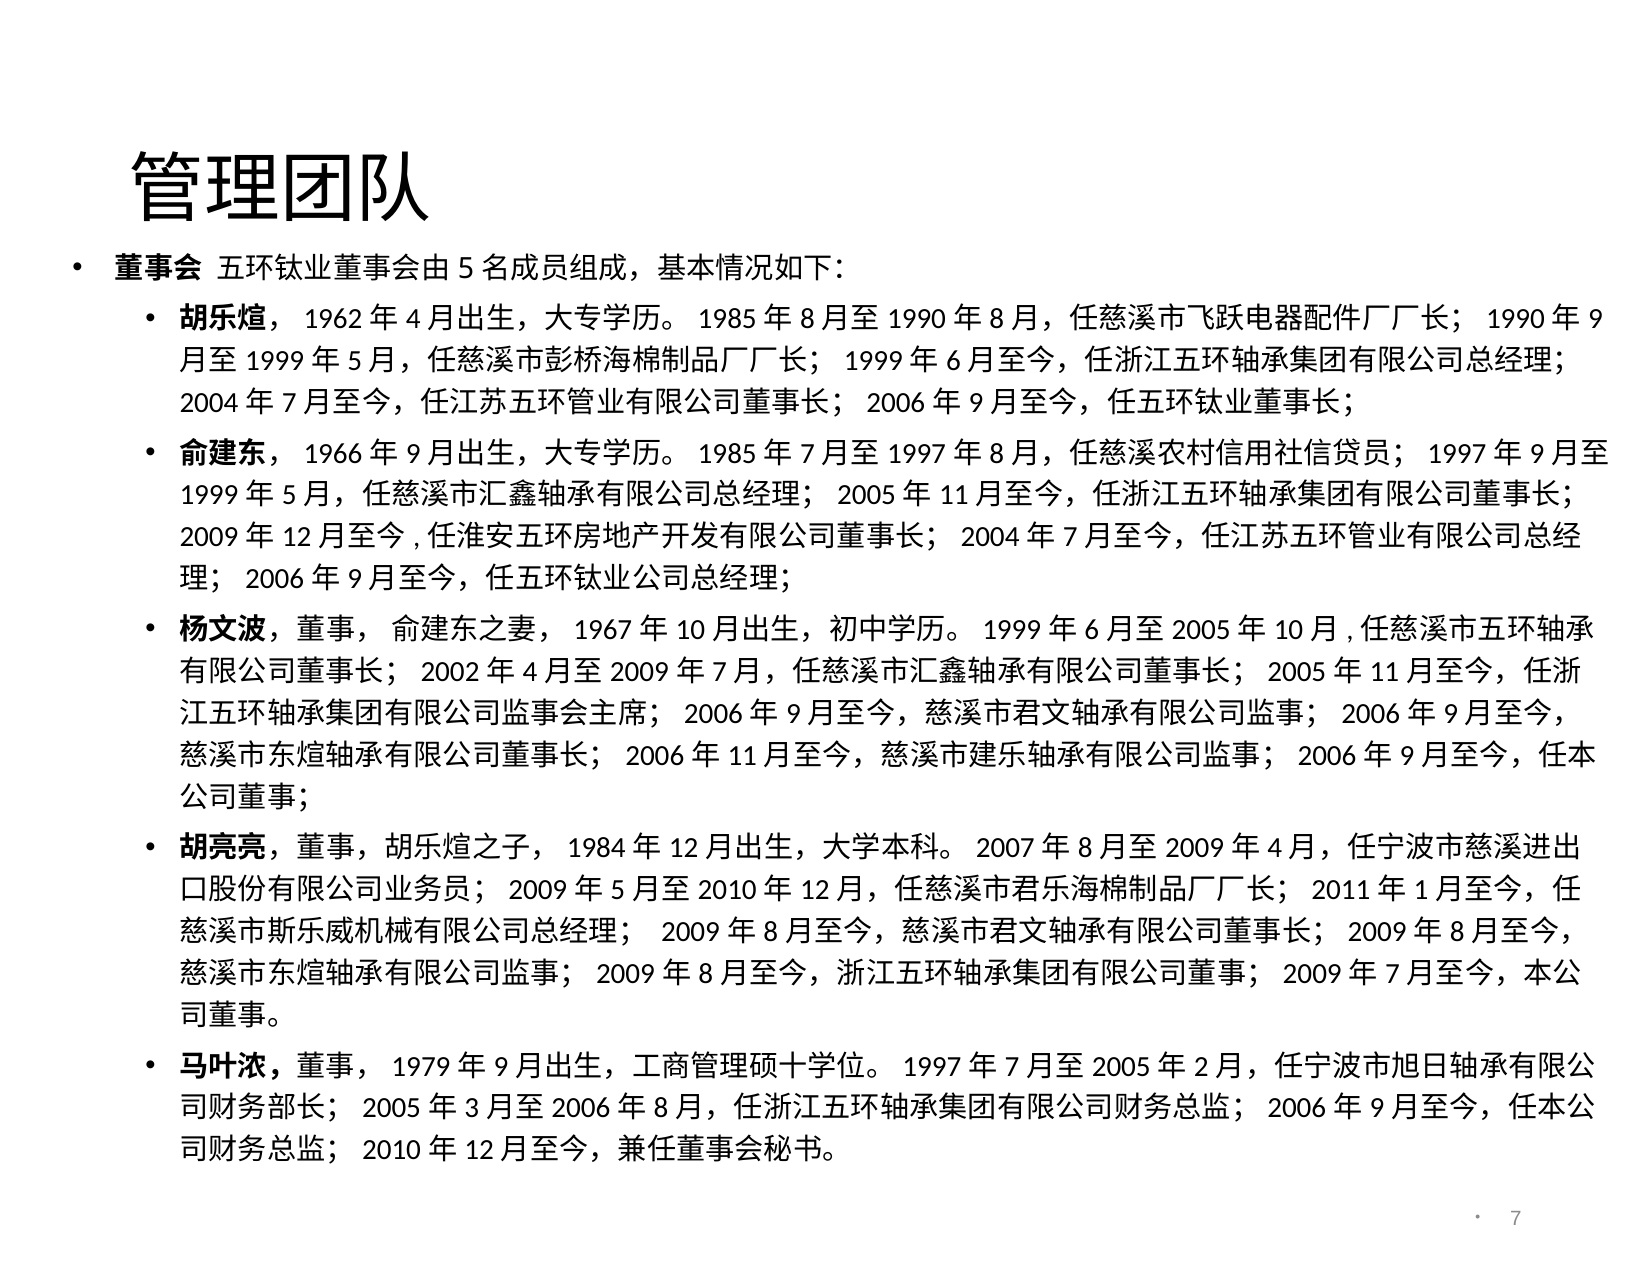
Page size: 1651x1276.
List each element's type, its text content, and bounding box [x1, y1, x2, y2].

list 董事会 五环钛业董事会由5名成员组成，基本情况如下： 胡乐煊，1962年4月出生，大专学历。1985年8月至1990年8月，任慈溪市飞跃电器配件厂厂长；1990年9月至1999年5月，任慈溪市彭桥海棉制品厂厂长；1999年6月至今，任浙江五环轴承集团有限公司总经理；2004年7月至今，任江苏五环管业有限公司董事长；2006年9月至今，任五环钛业董事长； 俞建东，1966年9月出生，大专学历。1985年7月至1997年8月，任慈溪农村信用社信贷员；1997年9月至1999年5月，任慈溪市汇鑫轴承有限公司总经理；2005年11月至今，任浙江五环轴承集团有限公司董事长； 2009年12月至今,任淮安五环房地产开发有限公司董事长；2004年7月至今，任江苏五环管业有限公司总经理；2006年9月至今，任五环钛业公司总经理； 杨文波，董事， 俞建东之妻，1967年10月出生，初中学历。1999年6月至2005年10月,任慈溪市五环轴承有限公司董事长；2002年4月至2009年7月，任慈溪市汇鑫轴承有限公司董事长；2005年11月至今，任浙江五环轴承集团有限公司监事会主席；2006年9月至今，慈溪市君文轴承有限公司监事；2006年9月至今，慈溪市东煊轴承有限公司董事长；2006年11月至今，慈溪市建乐轴承有限公司监事；2006年9月至今，任本公司董事； 胡亮亮，董事，胡乐煊之子，1984年12月出生，大学本科。2007年8月至2009年4月，任宁波市慈溪进出口股份有限公司业务员；2009年5月至2010年12月，任慈溪市君乐海棉制品厂厂长；2011年1月至今，任慈溪市斯乐威机械有限公司总经理； 2009年8月至今，慈溪市君文轴承有限公司董事长；2009年8月至今，慈溪市东煊轴承有限公司监事；2009年8月至今，浙江五环轴承集团有限公司董事；2009年7月至今，本公司董事。 马叶浓，董事，1979年9月出生，工商管理硕十学位。1997年7月至2005年2月，任宁波市旭日轴承有限公司财务部长；2005年3月至2006年8月，任浙江五环轴承集团有限公司财务总监；2006年9月至今，任本公司财务总监；2010年12月至今，兼任董事会秘书。 [57, 235, 1617, 1122]
slide_number 6 [1165, 1181, 1537, 1250]
title 管理团队 [113, 67, 1537, 235]
